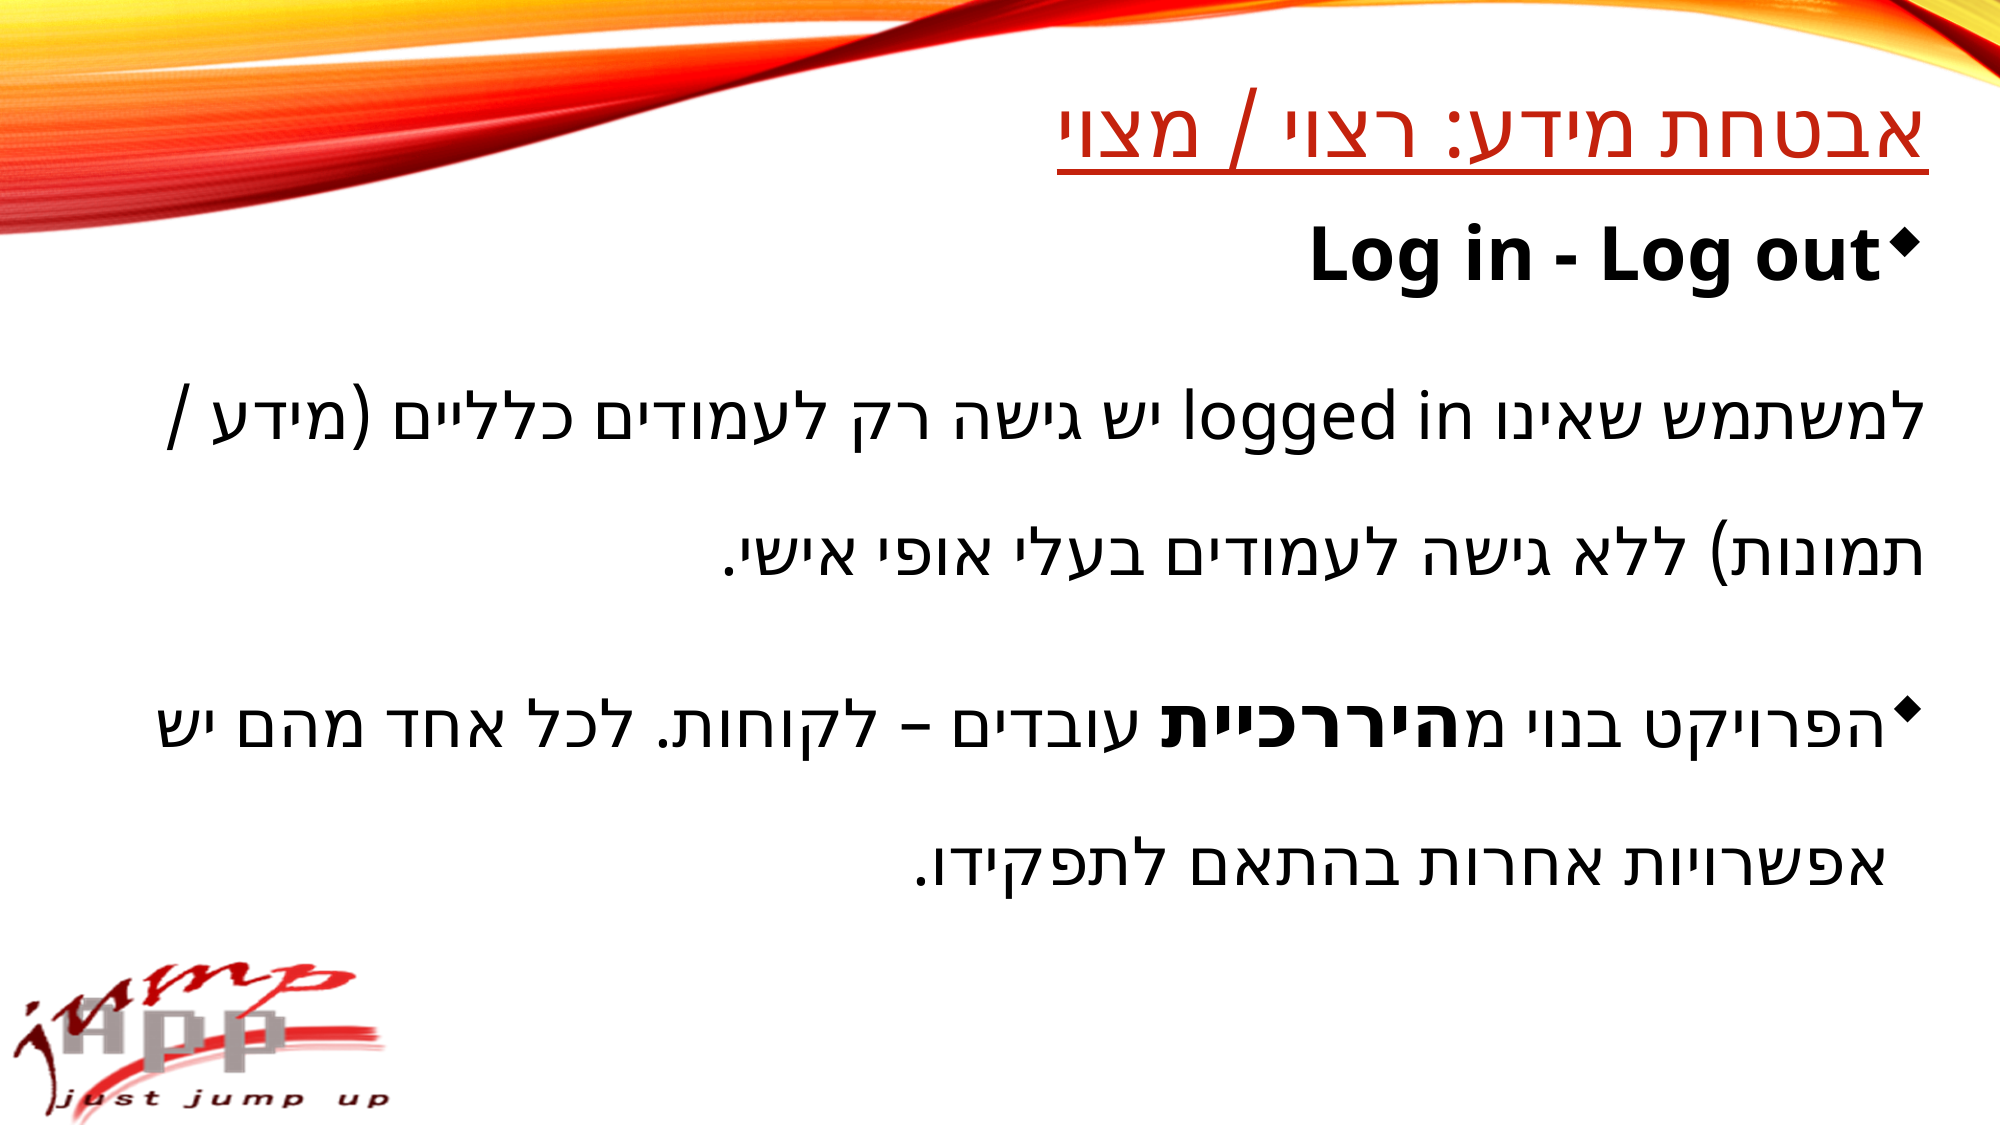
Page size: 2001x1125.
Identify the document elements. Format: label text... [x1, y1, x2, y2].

list Log in - Log out למשתמש שאינו logged in יש גישה רק לעמודים כלליים (מידע / תמונות) ללא גישה לעמודים בעלי אופי אישי. הפרויקט בנוי מהיררכיית עובדים – לקוחות. לכל אחד מהם יש אפשרויות אחרות בהתאם לתפקידו. [18, 207, 1944, 755]
picture [0, 0, 2000, 237]
picture [0, 951, 413, 1125]
title אבטחת מידע: רצוי / מצוי [531, 24, 1944, 207]
